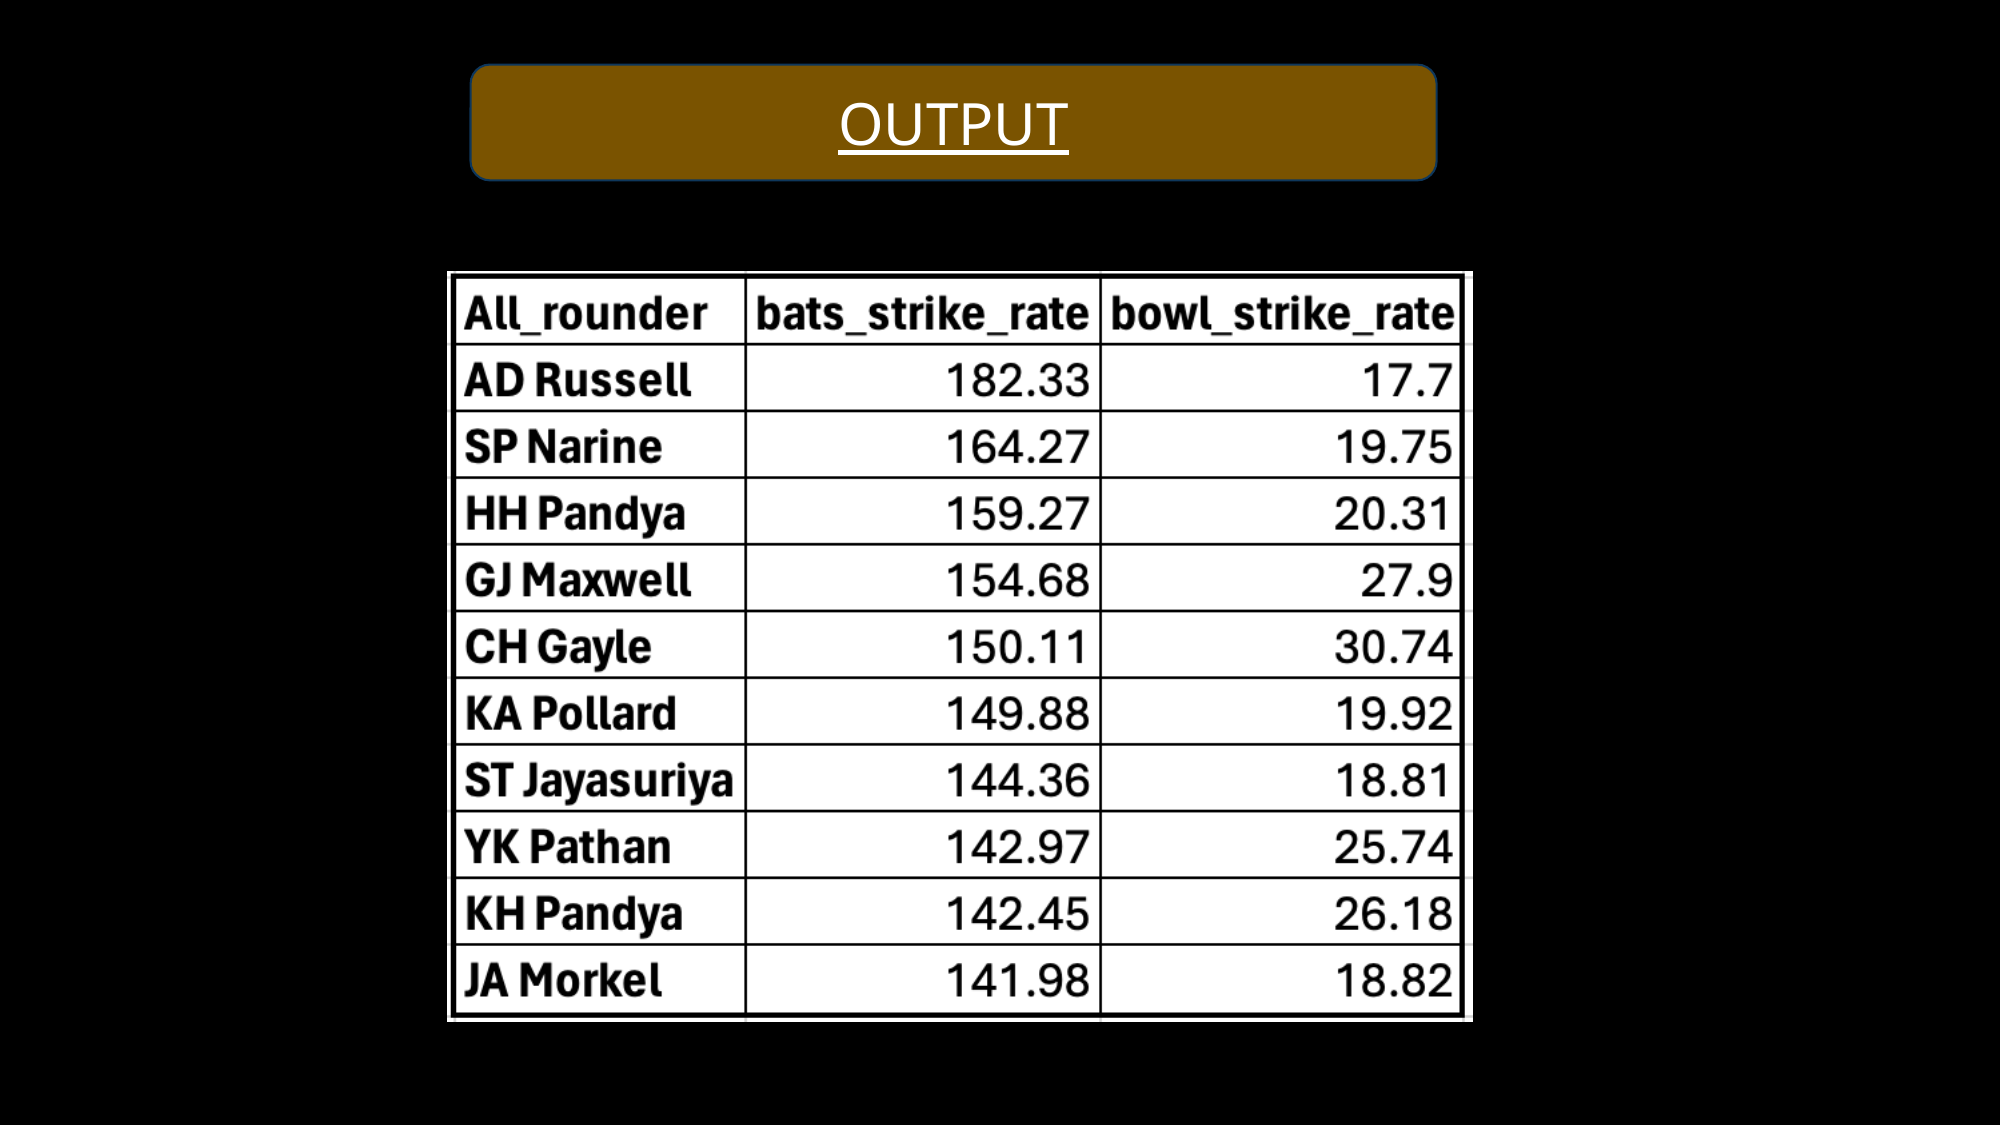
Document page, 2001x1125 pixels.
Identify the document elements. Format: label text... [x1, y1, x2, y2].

text_box OUTPUT [469, 63, 1438, 182]
picture [447, 271, 1473, 1022]
